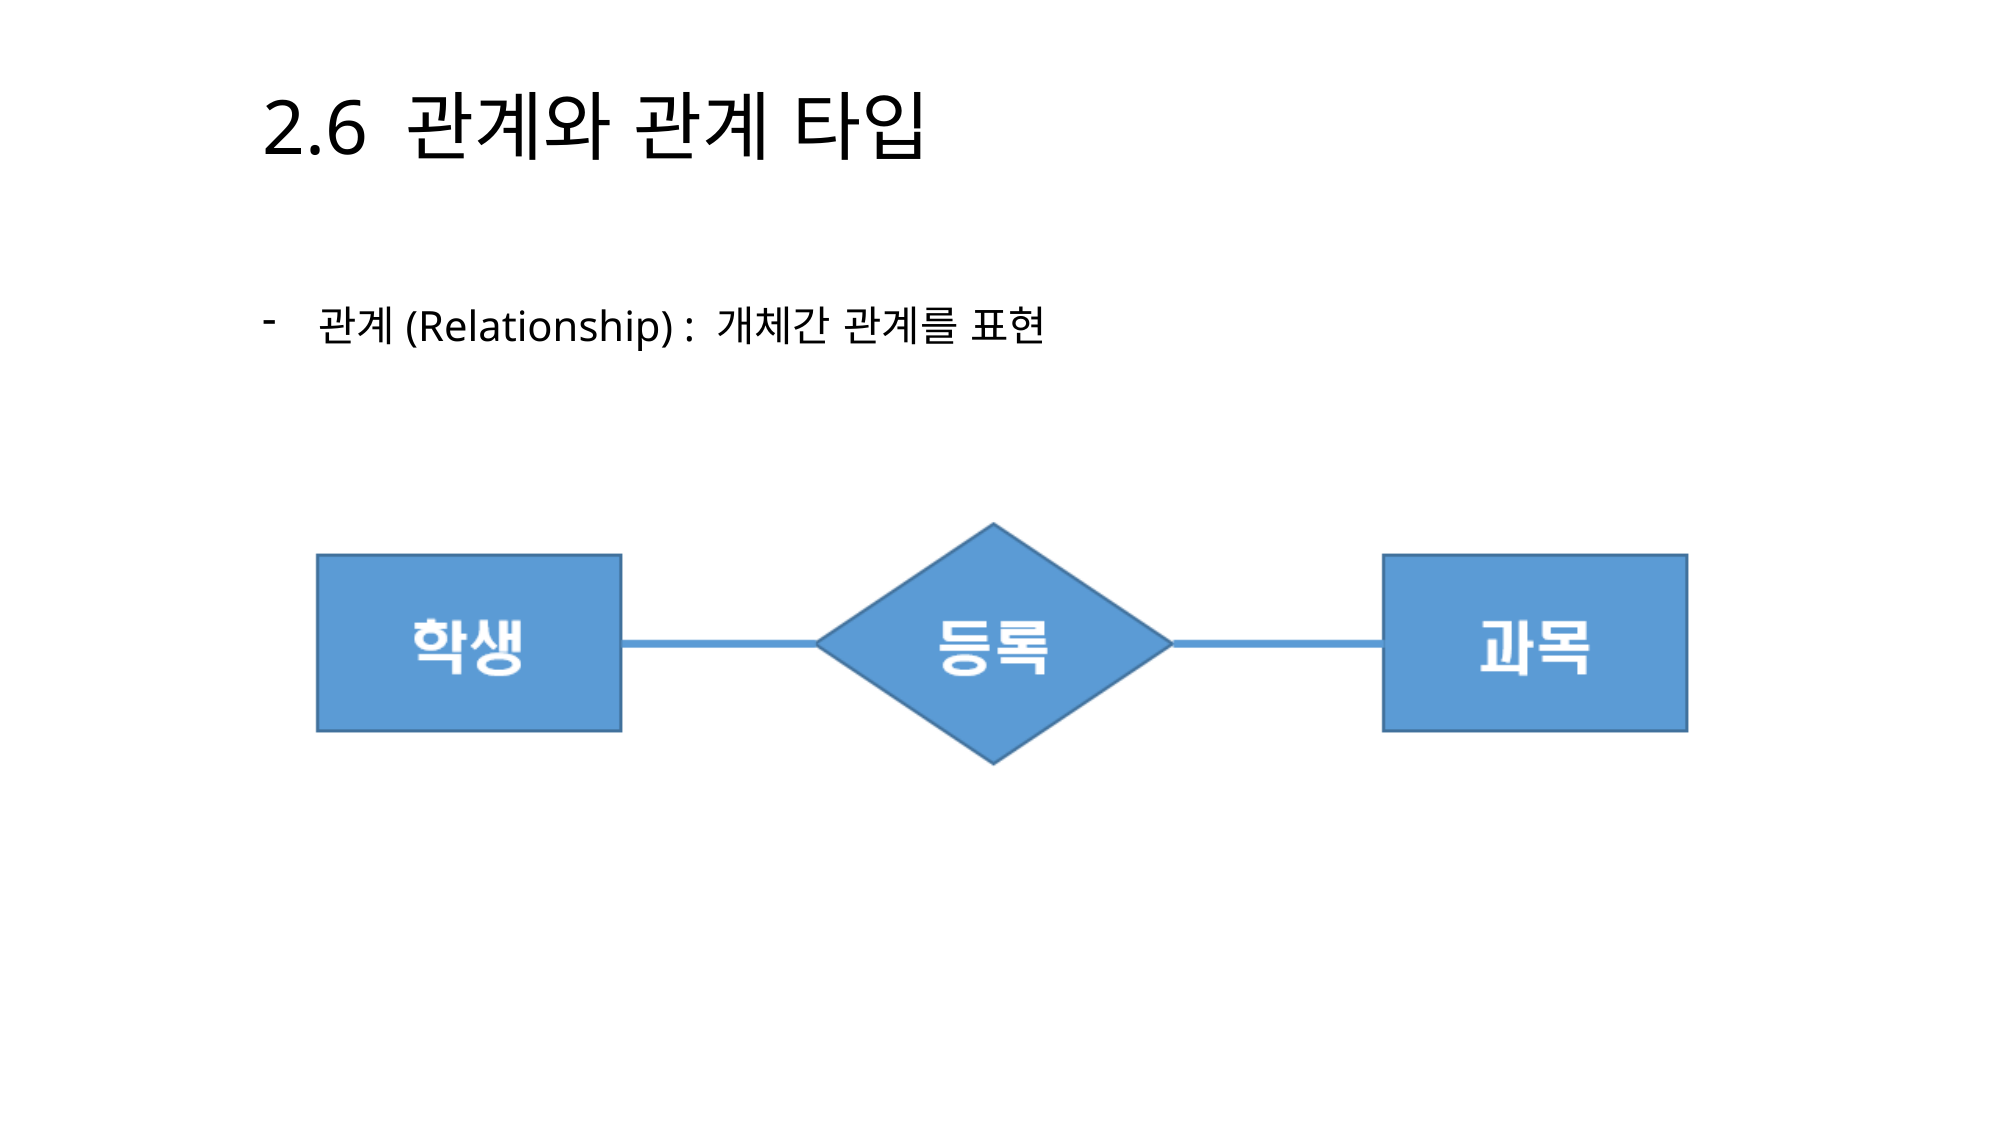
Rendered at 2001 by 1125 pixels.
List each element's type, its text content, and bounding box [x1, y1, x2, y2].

text_box 2.6 관계와 관계 타입 [247, 72, 1826, 177]
picture [210, 383, 1784, 866]
text_box 관계(Relationship) : 개체간 관계를 표현 [247, 267, 1747, 357]
